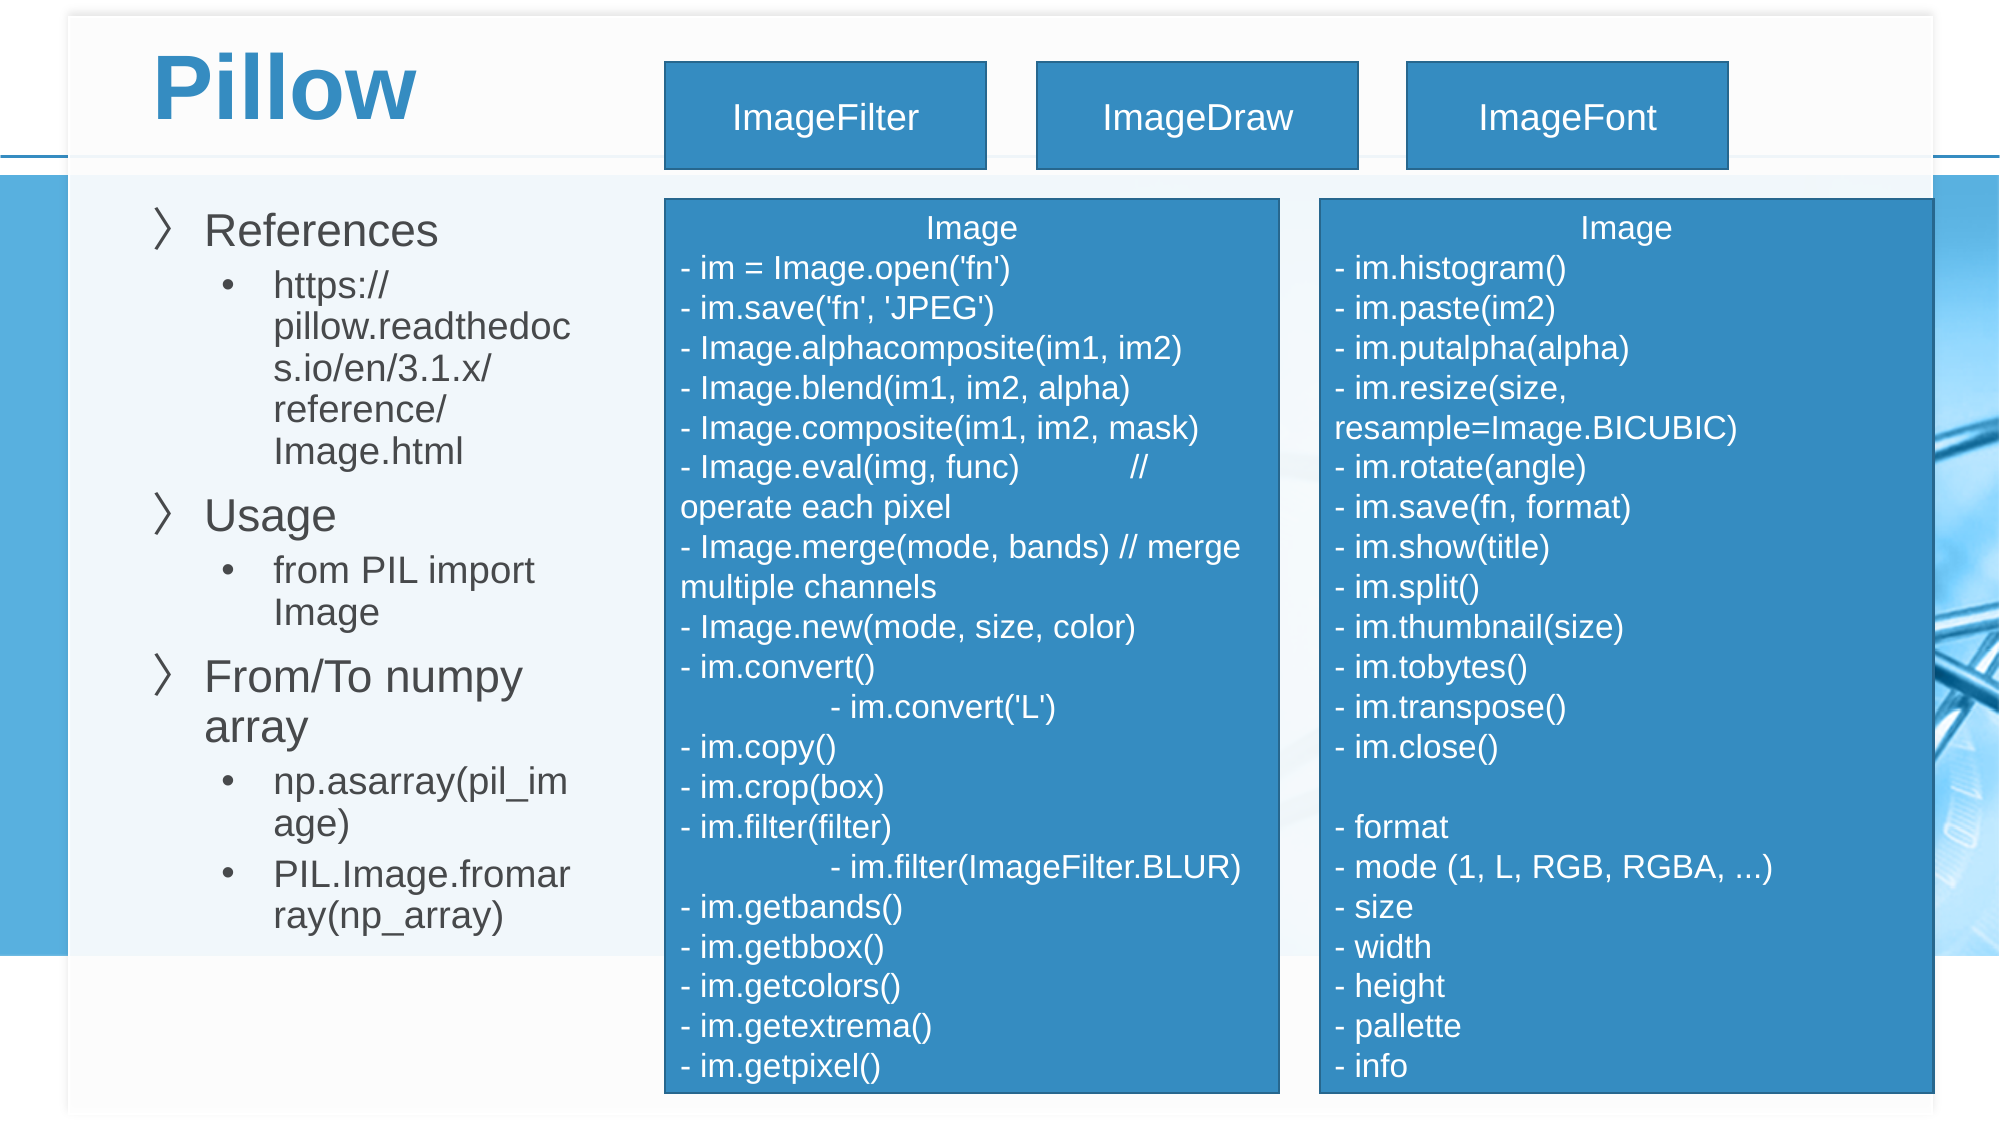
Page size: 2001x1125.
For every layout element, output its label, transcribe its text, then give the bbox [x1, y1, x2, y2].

text_box Image - im.histogram() - im.paste(im2) - im.putalpha(alpha) - im.resize(size, resample=Image.BICUBIC) - im.rotate(angle) - im.save(fn, format) - im.show(title) - im.split() - im.thumbnail(size) - im.tobytes() - im.transpose() - im.close() - format - mode (1, L, RGB, RGBA, ...) - size - width - height - pallette - info [1319, 198, 1935, 1094]
text_box Image - im = Image.open('fn') - im.save('fn', 'JPEG') - Image.alphacomposite(im1, im2) - Image.blend(im1, im2, alpha) - Image.composite(im1, im2, mask) - Image.eval(img, func) // operate each pixel - Image.merge(mode, bands) // merge multiple channels - Image.new(mode, size, color) - im.convert() - im.convert('L') - im.copy() - im.crop(box) - im.filter(filter) - im.filter(ImageFilter.BLUR) - im.getbands() - im.getbbox() - im.getcolors() - im.getextrema() - im.getpixel() [664, 198, 1280, 1094]
title Pillow [137, 29, 1863, 150]
list References https://pillow.readthedocs.io/en/3.1.x/reference/Image.html Usage from PIL import Image From/To numpy array np.asarray(pil_image) PIL.Image.fromarray(np_array) [137, 198, 597, 946]
text_box ImageFont [1406, 61, 1729, 170]
text_box ImageDraw [1036, 61, 1359, 170]
text_box ImageFilter [664, 61, 987, 170]
picture [0, 0, 2001, 1125]
